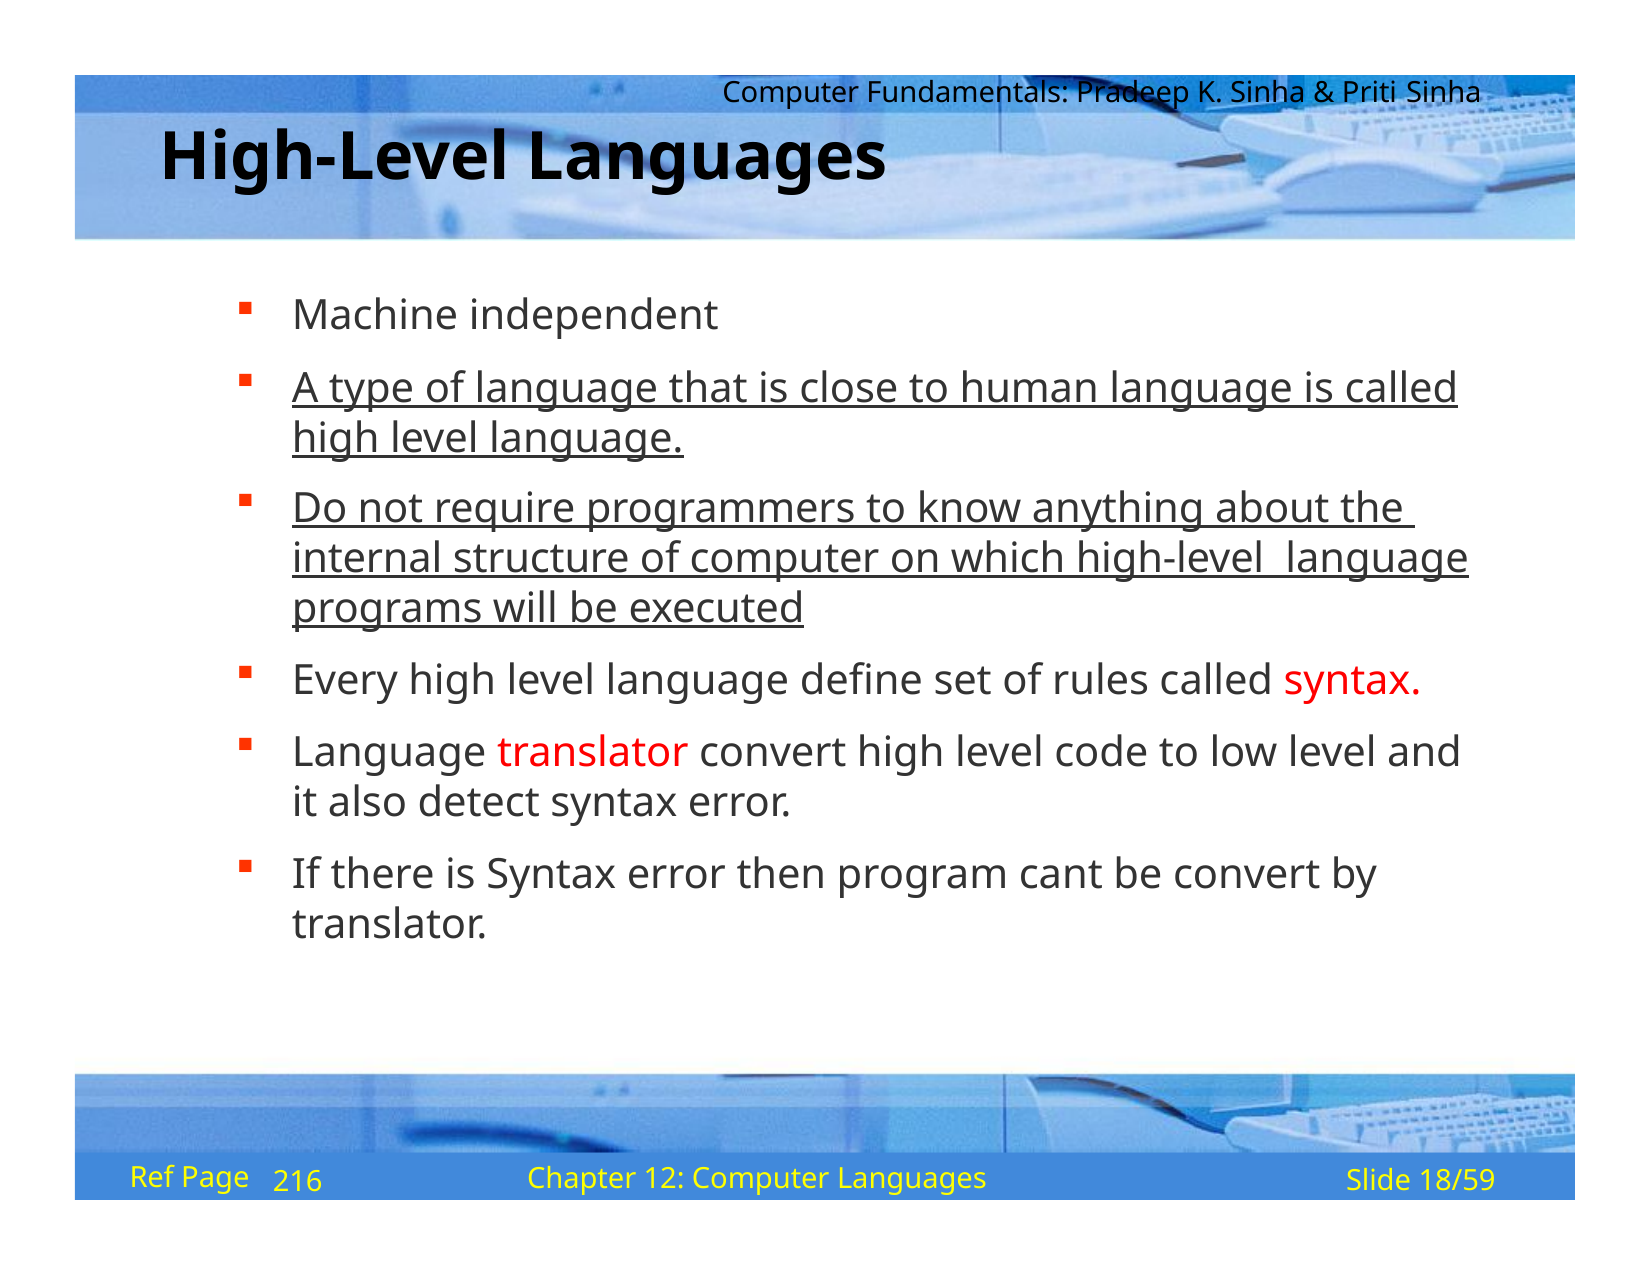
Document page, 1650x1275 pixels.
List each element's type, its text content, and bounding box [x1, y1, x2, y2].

slide_number Slide 18/59 [1343, 1159, 1517, 1275]
text_box [74, 1035, 1575, 1200]
footer Chapter 12: Computer Languages [524, 1157, 995, 1275]
title High-Level Languages [157, 111, 989, 327]
text_box Machine independent A type of language that is close to human language is called high level language. Do not require programmers to know anything about the internal structure of computer on which high-level language programs will be executed Every high level language define set of rules called syntax. Language translator convert high level code to low level and it also detect syntax error. If there is Syntax error then program cant be convert by translator. [233, 266, 1489, 947]
text_box Computer Fundamentals: Pradeep K. Sinha & Priti Sinha [720, 71, 1554, 109]
picture [74, 75, 1575, 241]
text_box 216 [270, 1159, 331, 1197]
slide_number Ref Page [127, 1156, 260, 1275]
